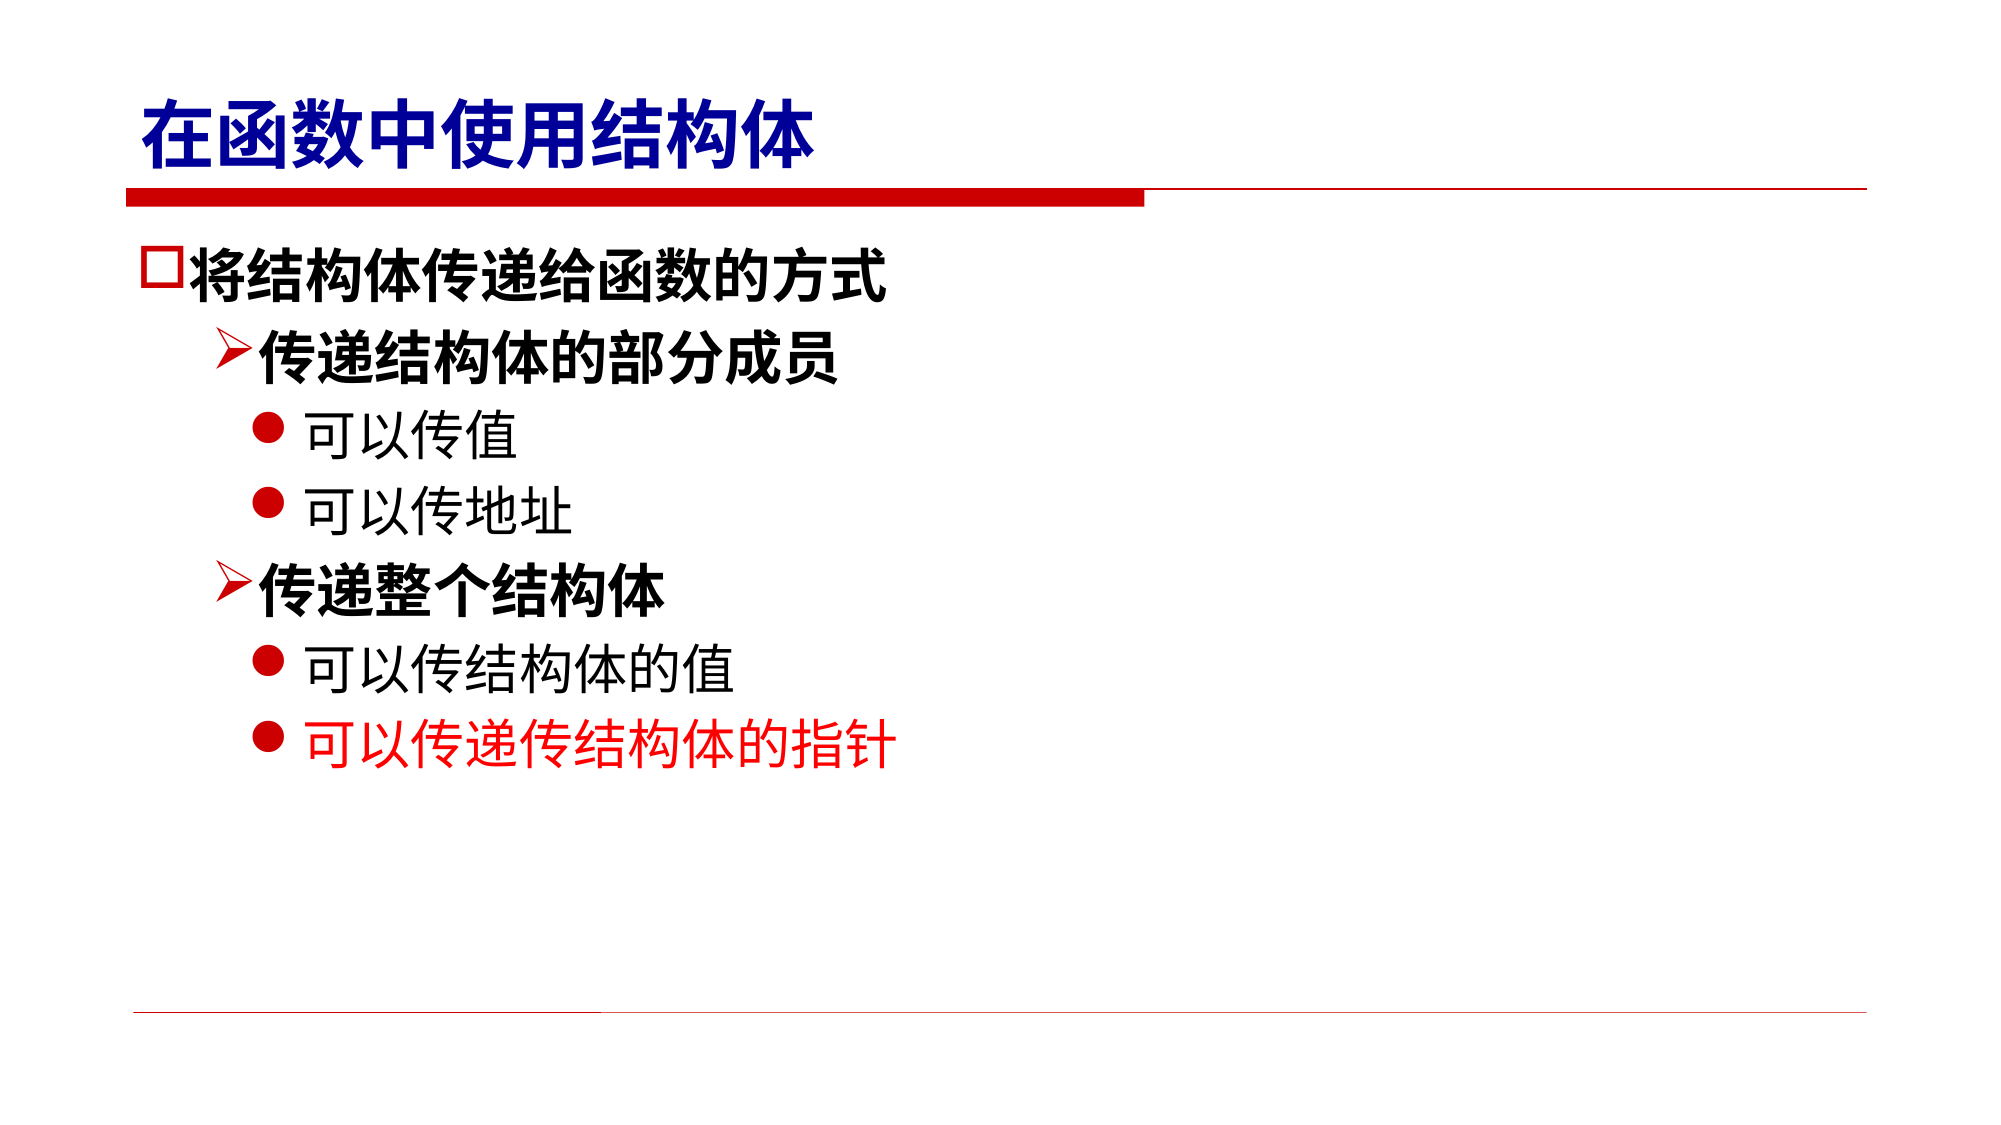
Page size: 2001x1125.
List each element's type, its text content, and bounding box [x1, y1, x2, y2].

title 在函数中使用结构体 [124, 42, 1876, 185]
list 将结构体传递给函数的方式 传递结构体的部分成员 可以传值 可以传地址 传递整个结构体 可以传结构体的值 可以传递传结构体的指针 [121, 231, 1872, 932]
